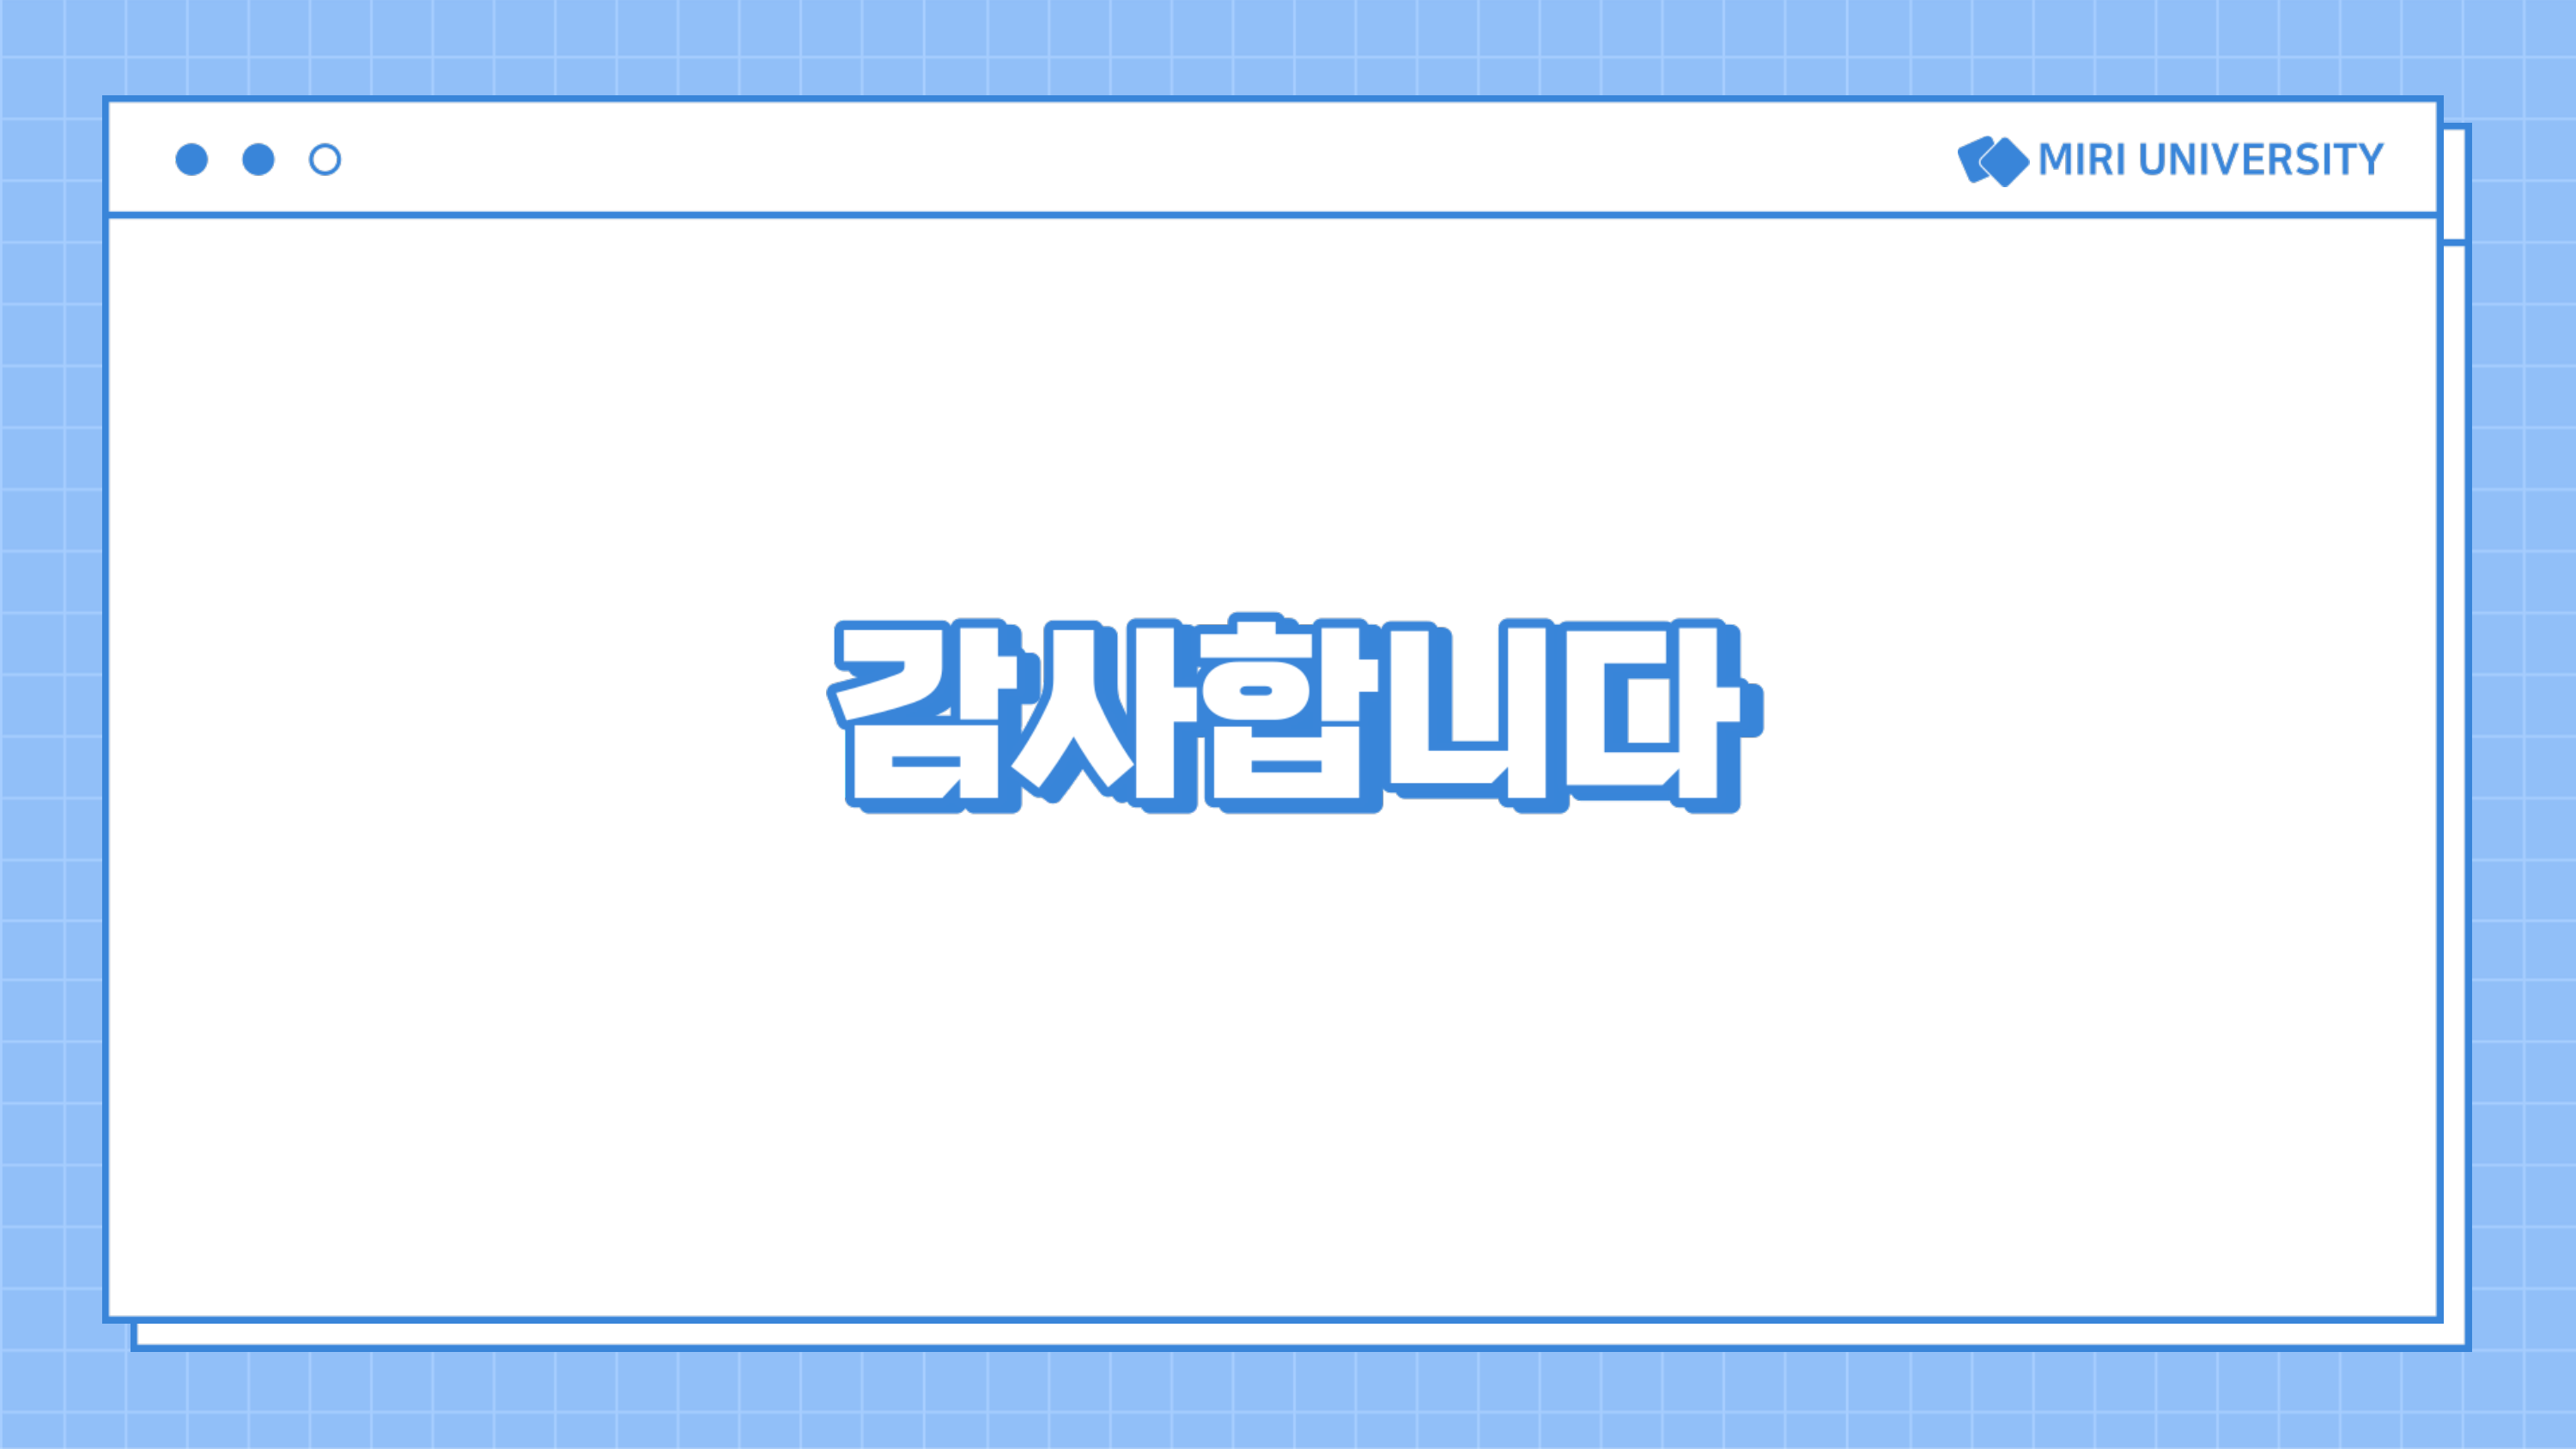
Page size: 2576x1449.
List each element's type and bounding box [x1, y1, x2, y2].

text_box [0, 0, 2576, 1449]
text_box [102, 94, 2444, 1325]
text_box [1958, 130, 2396, 191]
text_box [131, 123, 2472, 1352]
picture [331, 511, 1970, 1065]
